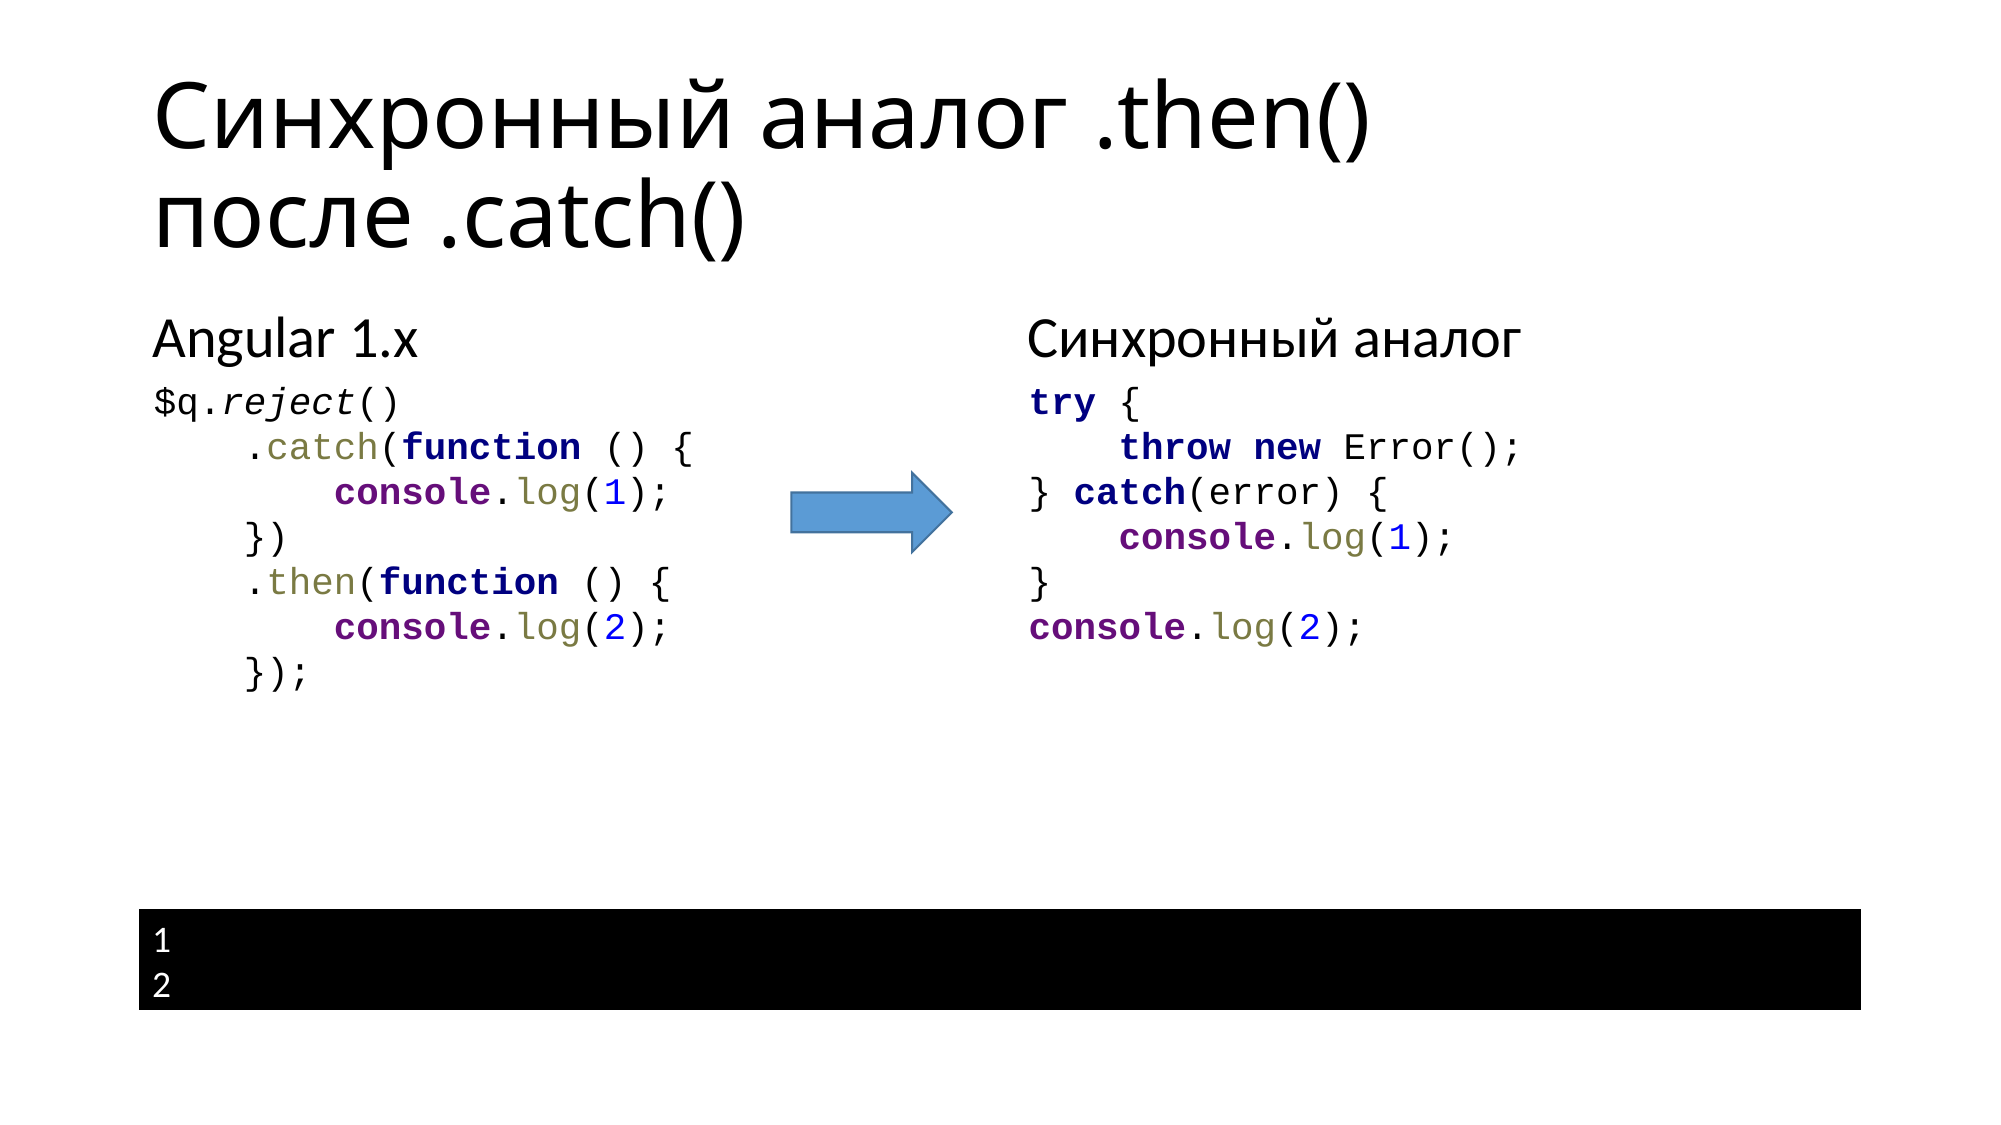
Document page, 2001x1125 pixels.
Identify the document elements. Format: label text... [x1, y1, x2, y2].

text_box [790, 470, 954, 555]
title Синхронный аналог .then() после .catch() [137, 59, 1863, 278]
text_box 1 2 [136, 906, 1864, 1013]
text_box $q.reject() .catch(function () { console.log(1); }) .then(function () { console.log(2); }); [138, 369, 710, 700]
list Синхронный аналог [1012, 299, 1863, 906]
text_box try { throw new Error(); } catch(error) { console.log(1); } console.log(2); [1013, 370, 1539, 655]
list Angular 1.x [137, 299, 988, 906]
